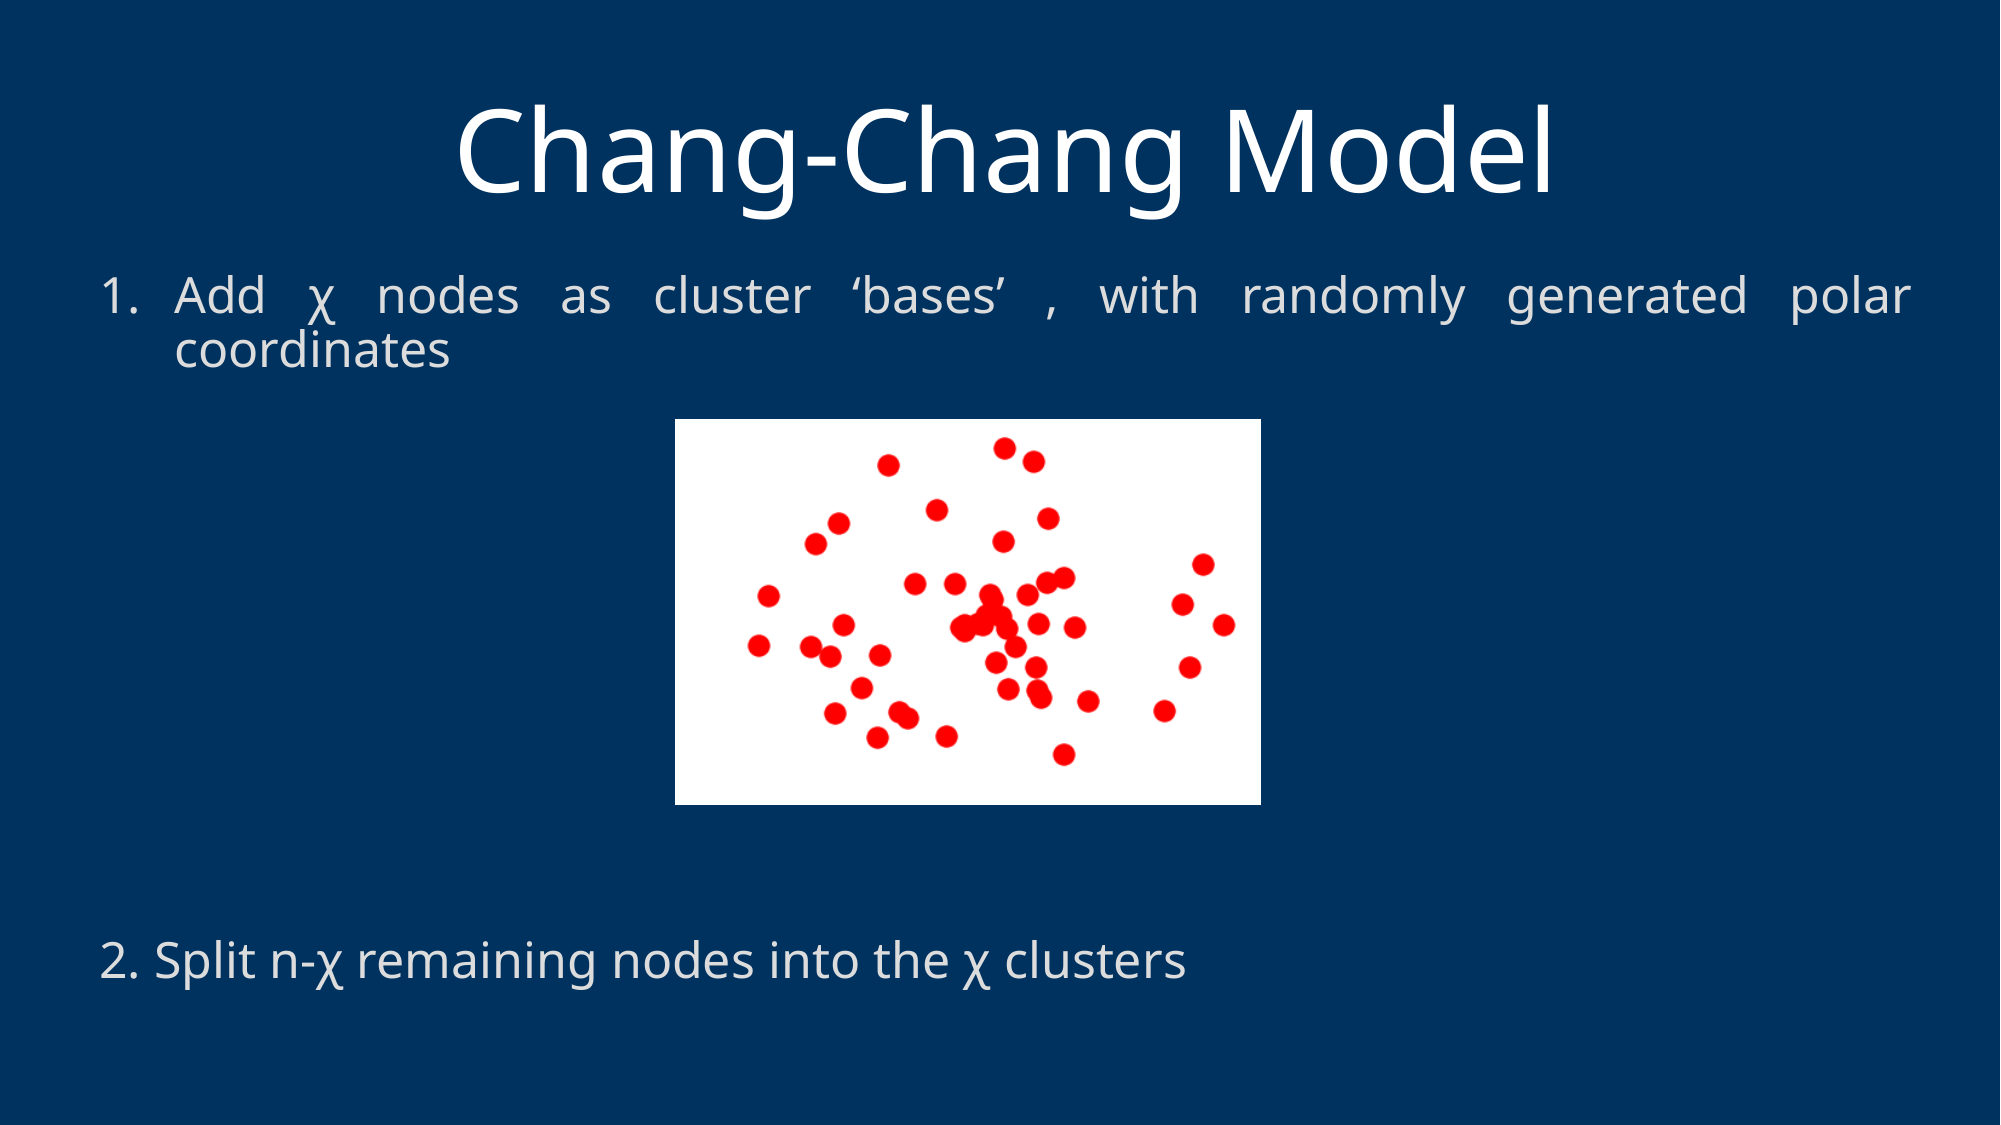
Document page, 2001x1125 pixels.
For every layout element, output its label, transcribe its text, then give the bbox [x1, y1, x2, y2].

picture [675, 419, 1261, 805]
subtitle Add χ nodes as cluster ‘bases’ , with randomly generated polar coordinates 2. Split n-χ remaining nodes into the χ clusters [84, 263, 1929, 1001]
title Chang-Chang Model [84, 84, 1929, 225]
